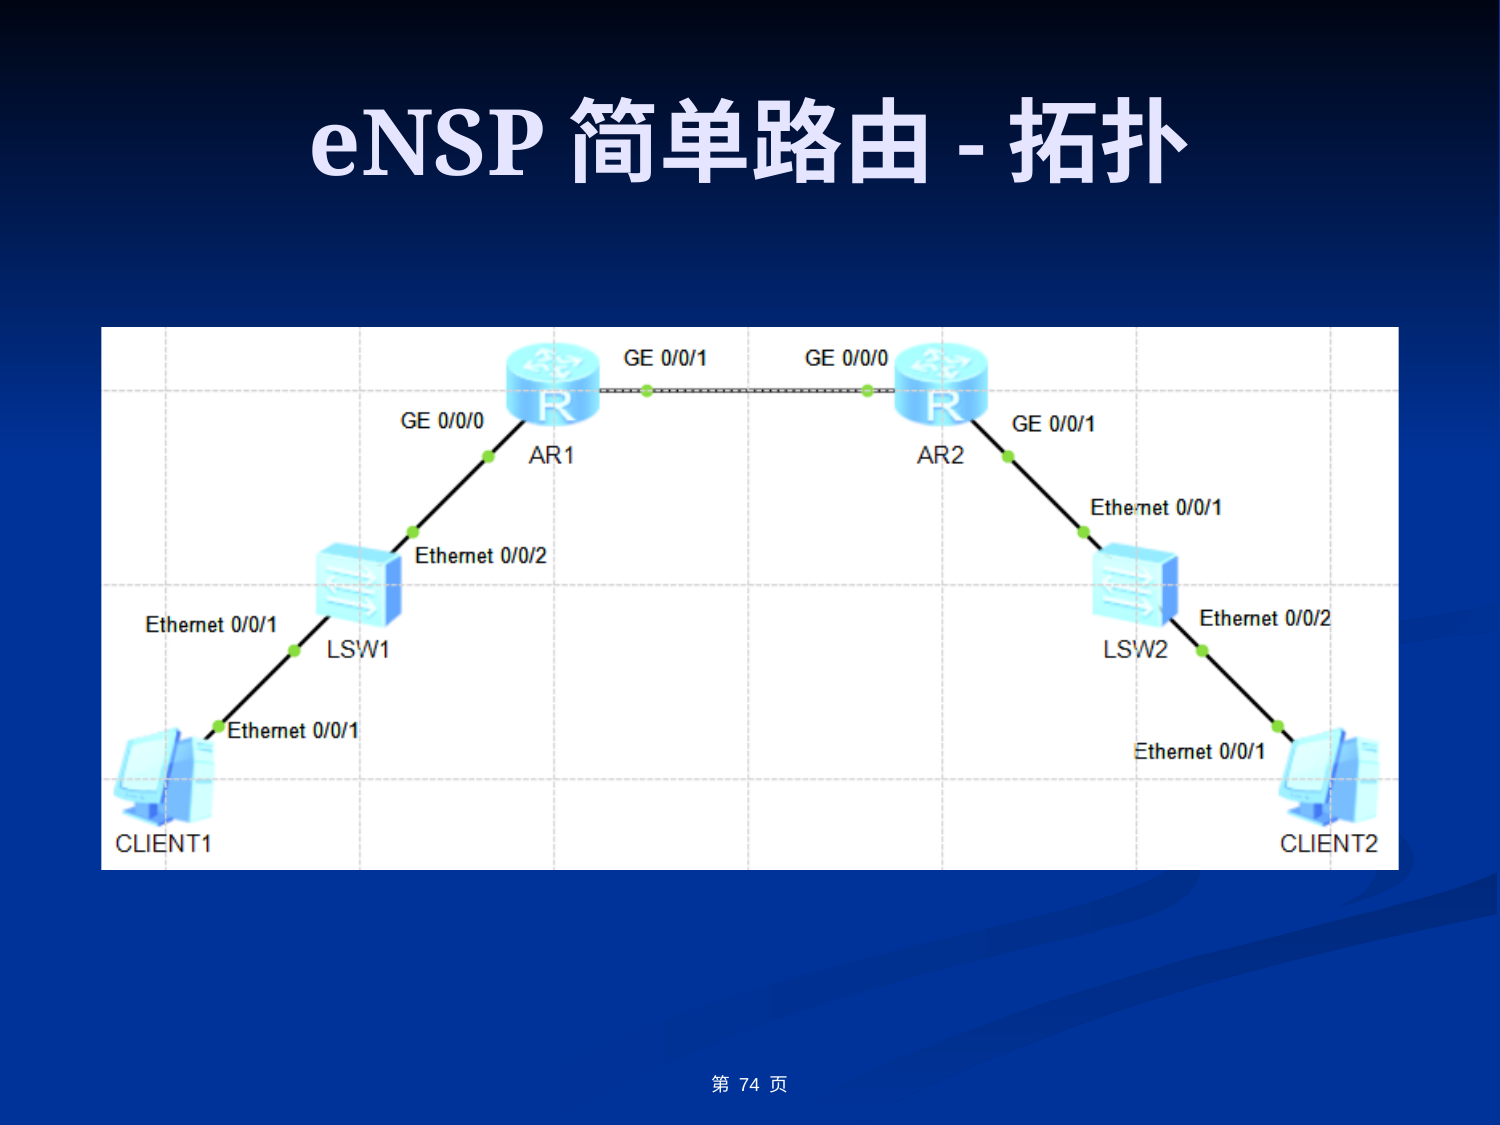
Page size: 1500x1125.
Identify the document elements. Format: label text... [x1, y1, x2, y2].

title eNSP简单路由-拓扑 [75, 45, 1425, 233]
picture [101, 327, 1399, 870]
footer 第 页 [512, 1025, 988, 1104]
